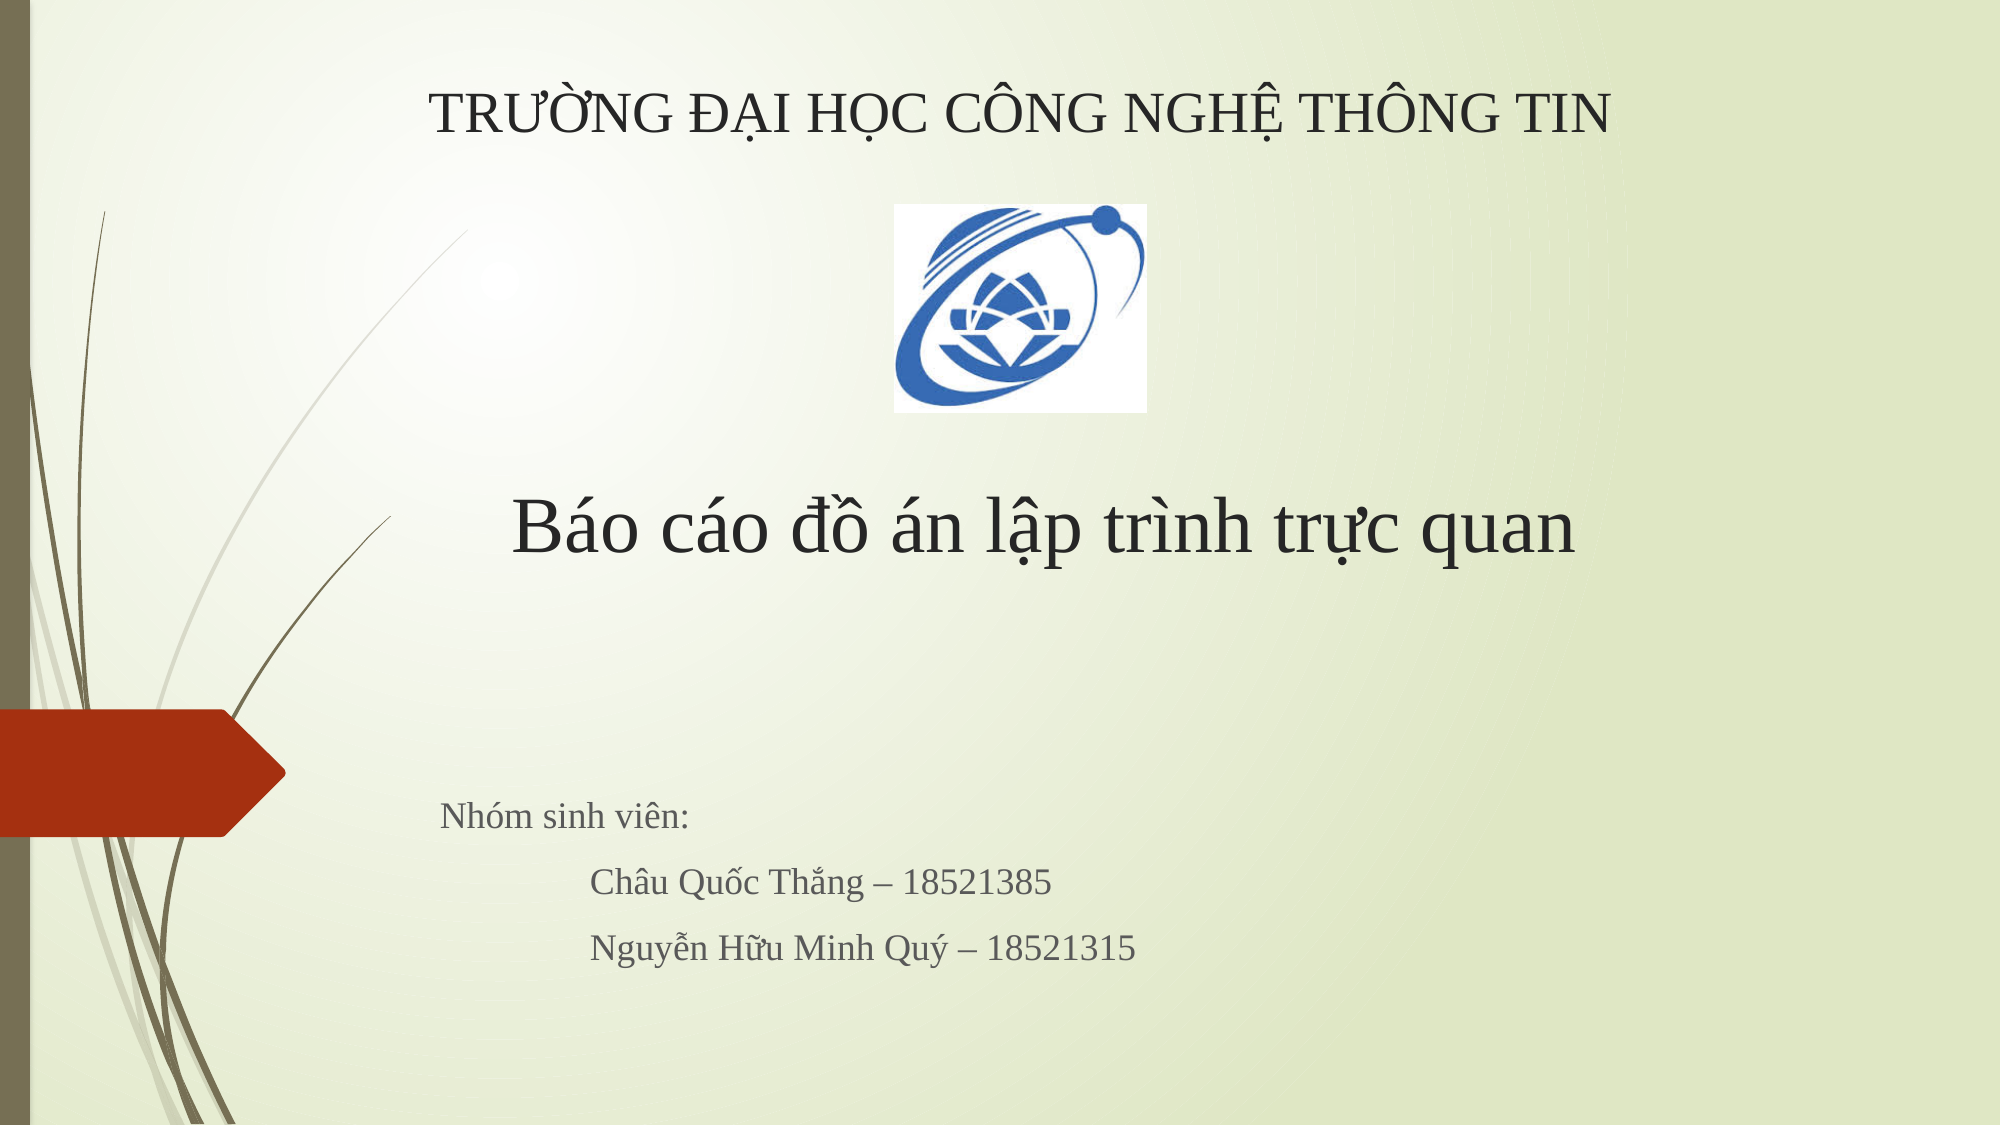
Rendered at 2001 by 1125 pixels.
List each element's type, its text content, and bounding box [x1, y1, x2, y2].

title TRƯỜNG ĐẠI HỌC CÔNG NGHỆ THÔNG TIN [356, 41, 1685, 152]
subtitle Nhóm sinh viên: Châu Quốc Thắng – 18521385 Nguyễn Hữu Minh Quý – 18521315 [424, 783, 1888, 990]
text_box Báo cáo đồ án lập trình trực quan [313, 465, 1777, 577]
picture [894, 204, 1147, 413]
